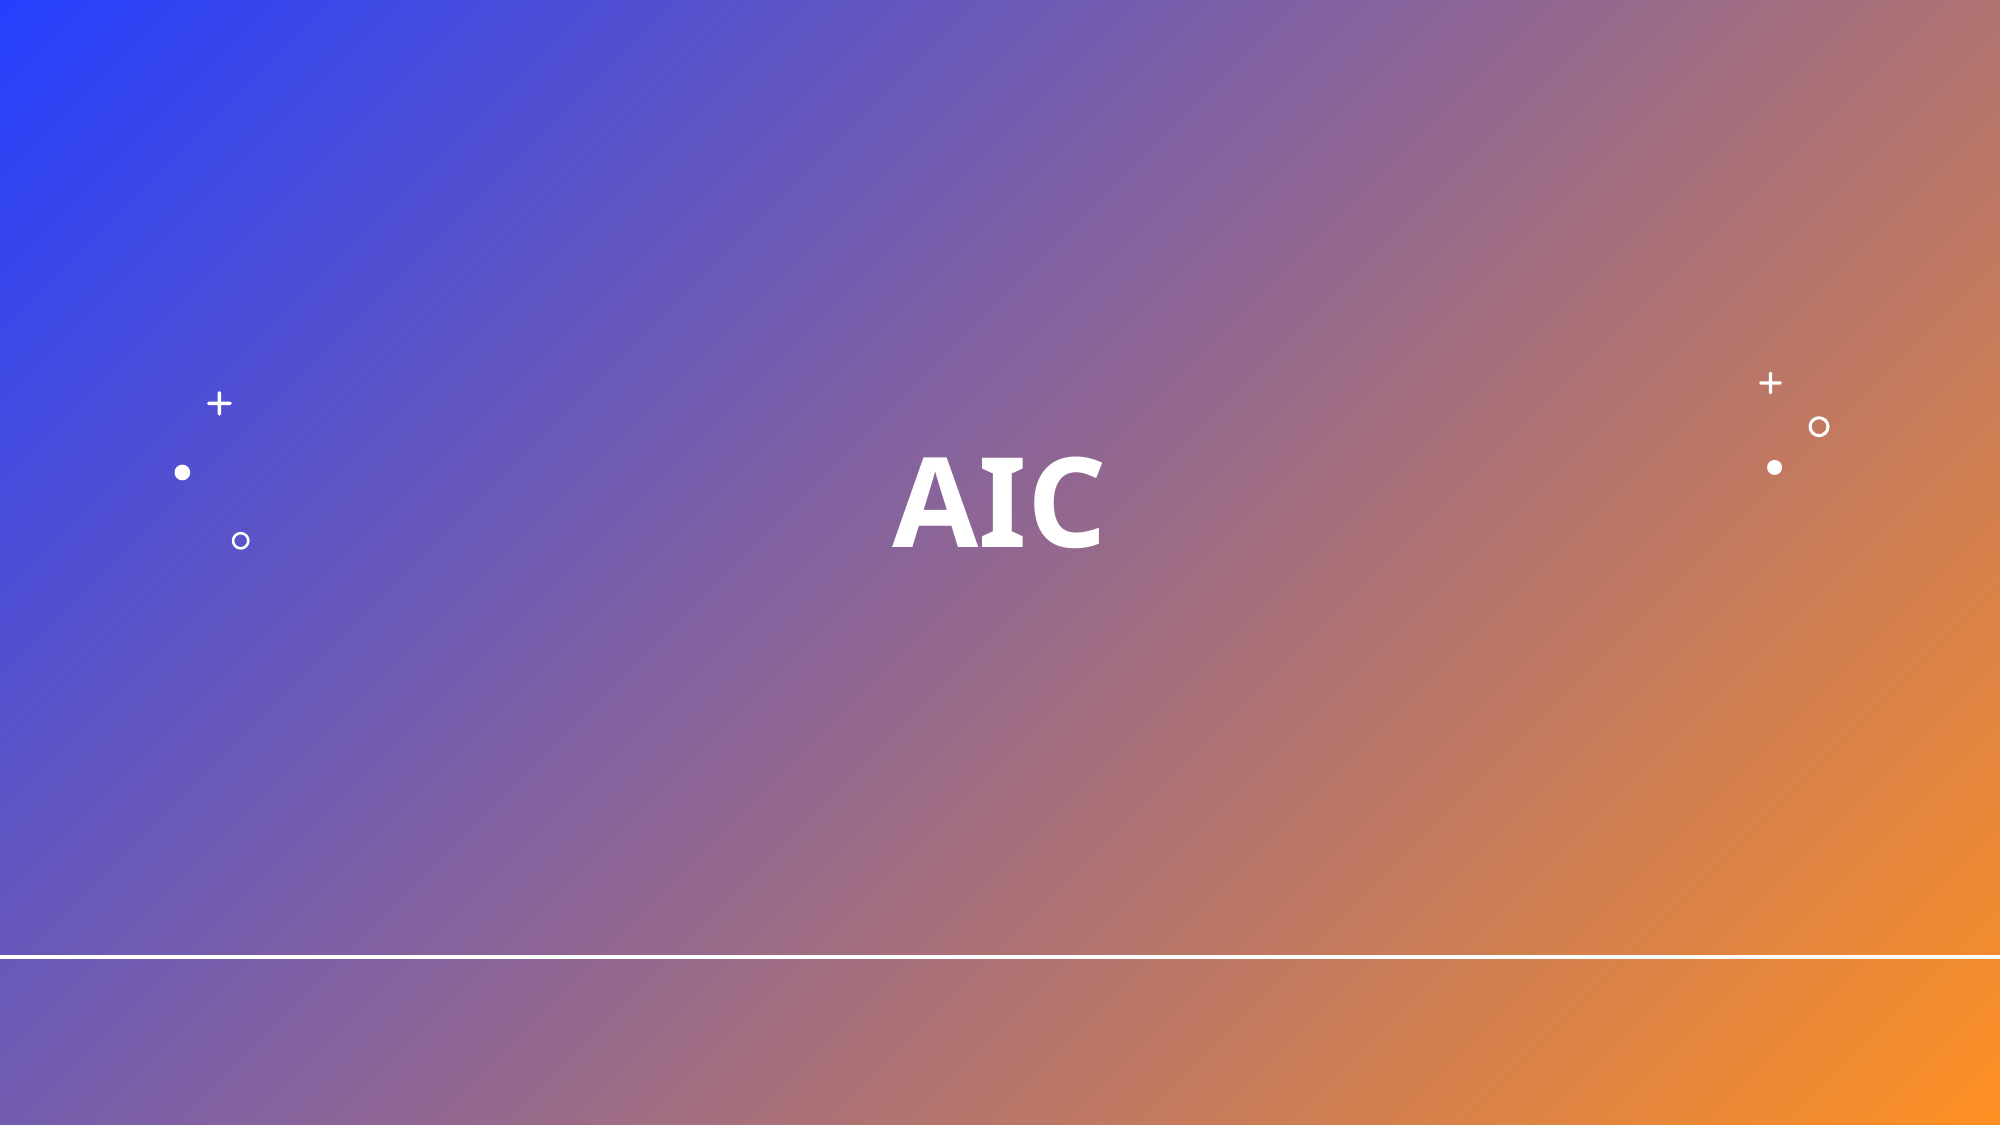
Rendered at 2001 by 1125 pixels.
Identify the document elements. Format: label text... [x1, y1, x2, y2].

text_box [231, 531, 250, 550]
text_box [1759, 371, 1782, 395]
title AIC [249, 198, 1751, 582]
text_box [1808, 416, 1830, 438]
text_box [174, 464, 191, 481]
text_box [0, 959, 2000, 1125]
text_box [206, 390, 232, 416]
text_box [1767, 459, 1783, 475]
text_box [0, 0, 2000, 955]
